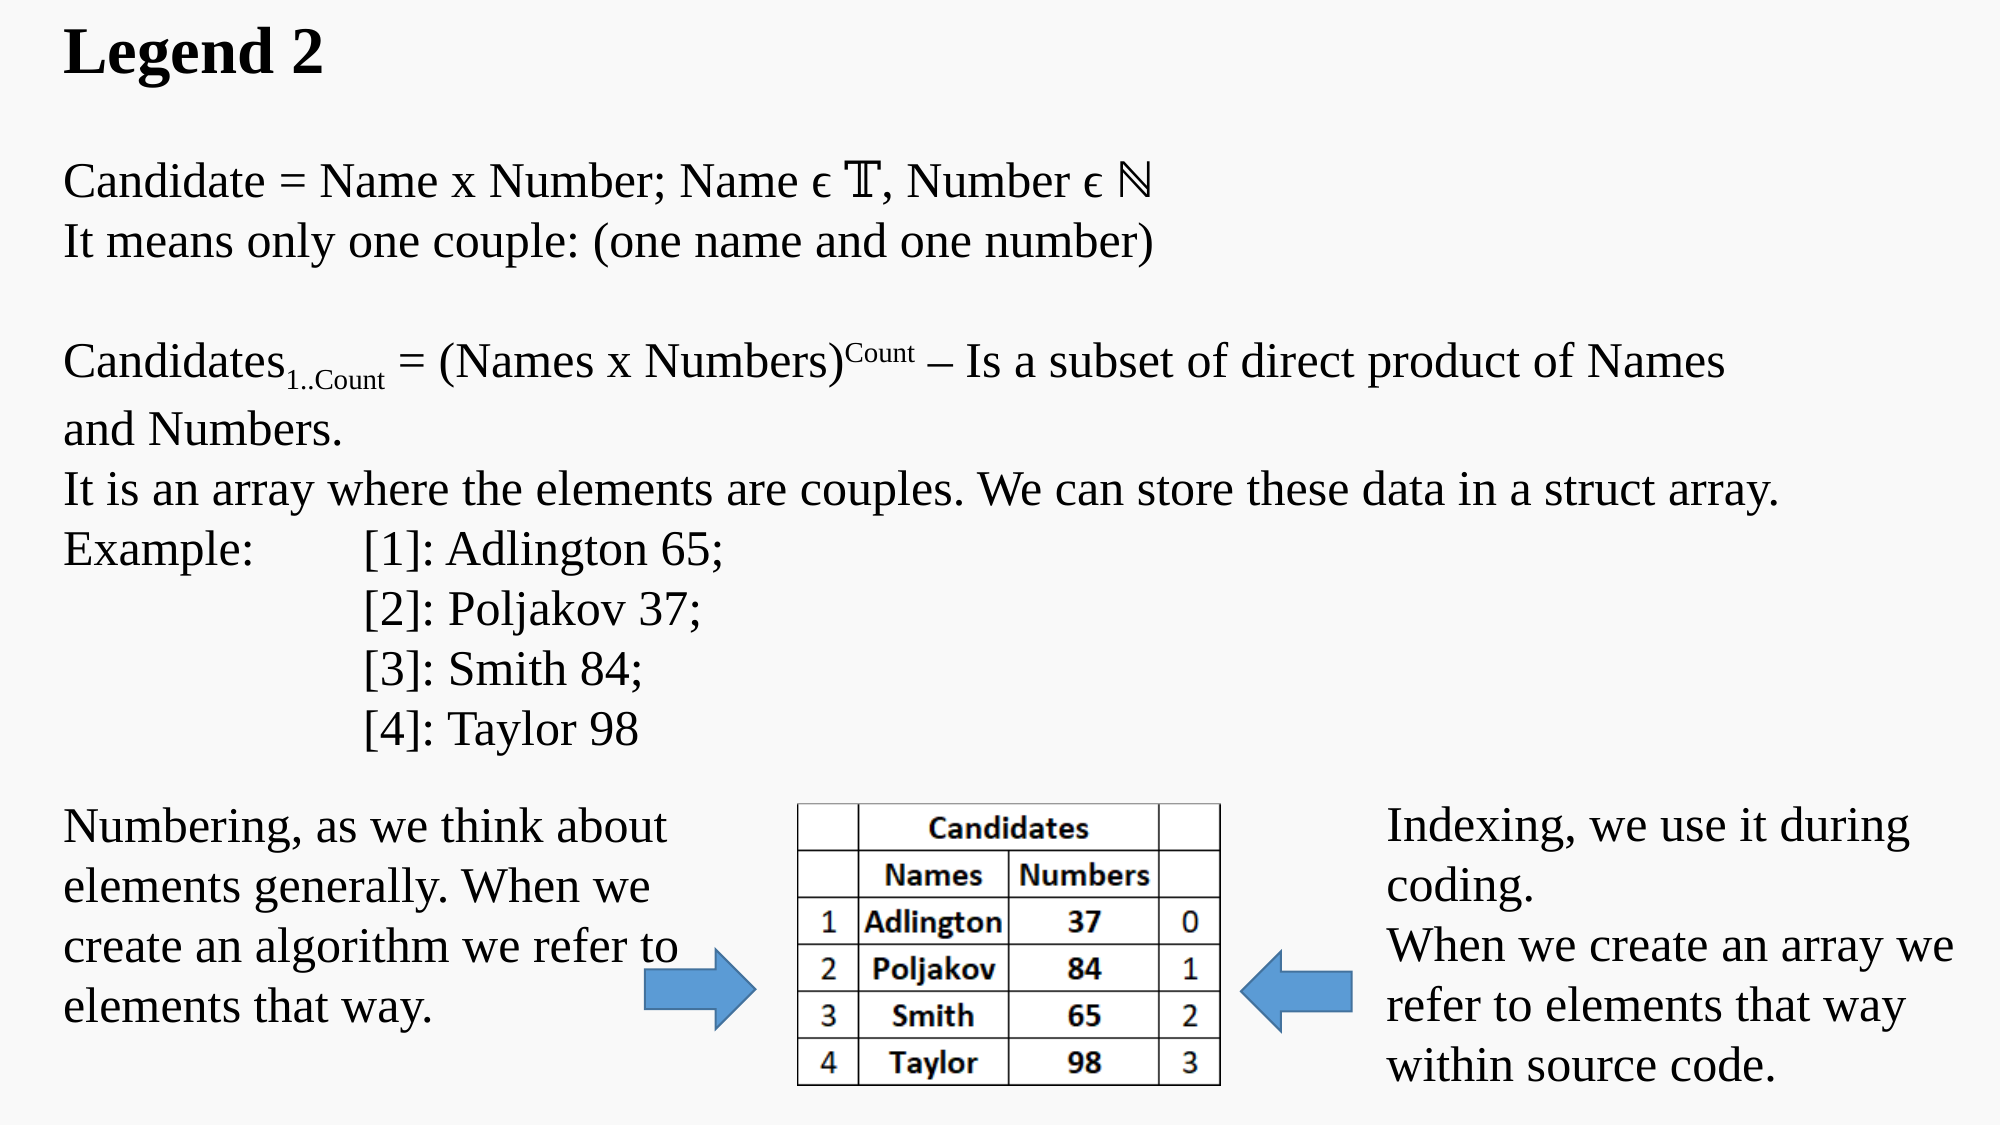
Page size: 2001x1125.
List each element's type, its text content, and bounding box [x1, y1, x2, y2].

text_box [1239, 949, 1353, 1034]
text_box Numbering, as we think about elements generally. When we create an algorithm we refer to elements that way. [48, 784, 719, 1040]
picture [797, 803, 1221, 1086]
text_box Legend 2 Candidate = Name x Number; Name ϵ 𝕋, Number ϵ ℕ It means only one couple: (one name and one number) Candidates1..Count = (Names x Numbers)Count – Is a subset of direct product of Names and Numbers. It is an array where the elements are couples. We can store these data in a struct array. Example: [1]: Adlington 65; [2]: Poljakov 37; [3]: Smith 84; [4]: Taylor 98 [48, 0, 1818, 763]
text_box Indexing, we use it during coding. When we create an array we refer to elements that way within source code. [1371, 784, 2000, 1100]
text_box [643, 946, 757, 1032]
